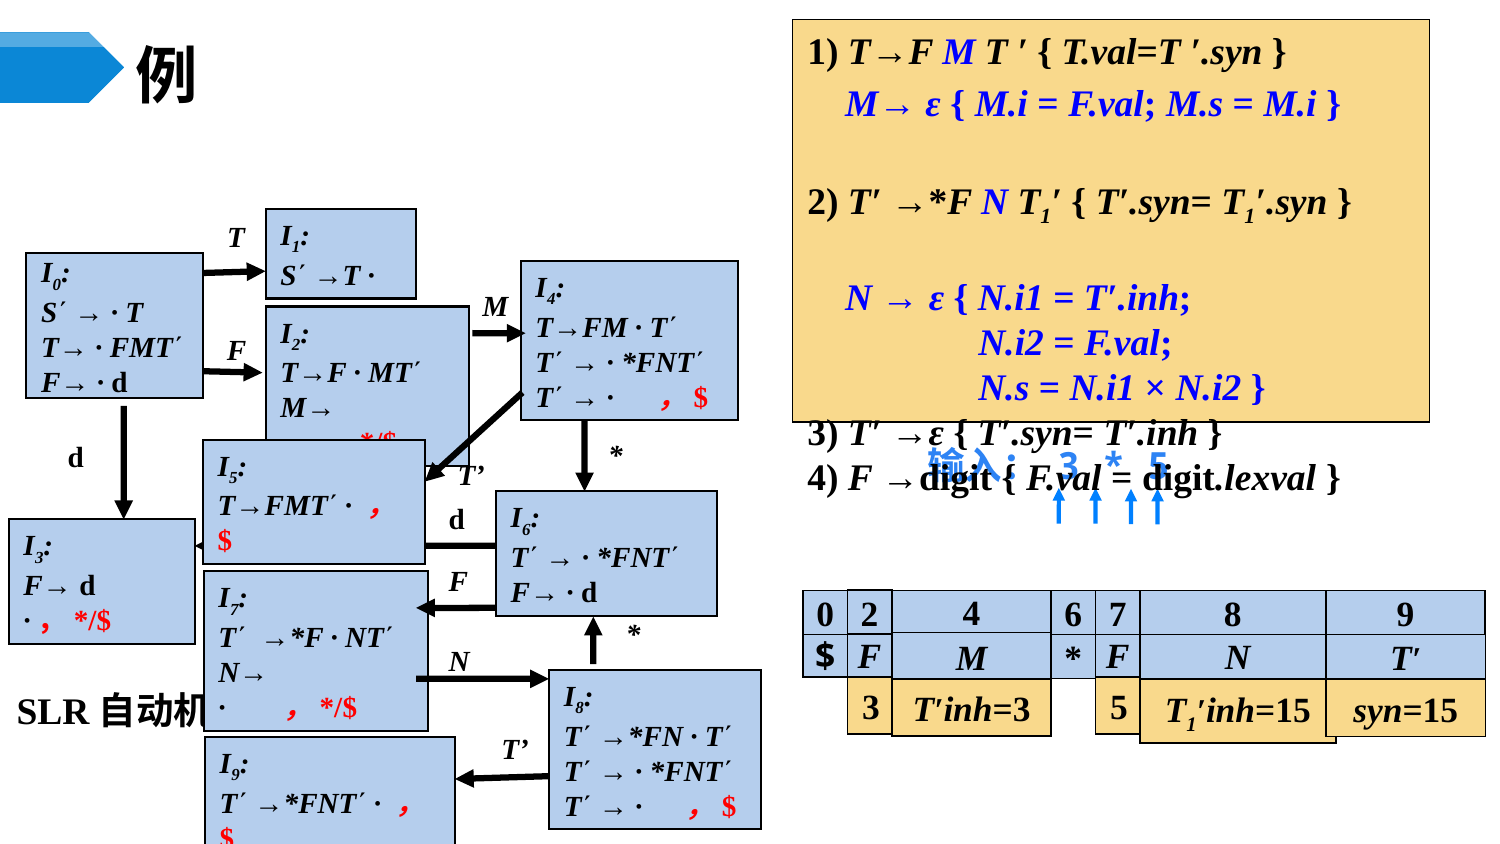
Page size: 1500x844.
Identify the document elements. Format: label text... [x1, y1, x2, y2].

text_box 2 [847, 590, 891, 635]
text_box T′ [1326, 635, 1486, 679]
text_box 6 [1051, 590, 1095, 635]
text_box 输入： 3 * 5 [912, 434, 1199, 495]
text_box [0, 31, 125, 104]
text_box * [1051, 635, 1095, 679]
text_box $ [803, 635, 847, 677]
text_box N [1139, 635, 1326, 679]
text_box T1′inh=15 [1139, 679, 1336, 743]
text_box 8 [1139, 590, 1325, 635]
text_box 0 [803, 590, 847, 635]
text_box [1124, 495, 1138, 525]
text_box 9 [1325, 590, 1486, 635]
text_box M [891, 633, 1051, 678]
text_box 5 [1095, 676, 1139, 734]
text_box [1089, 495, 1102, 524]
text_box syn=15 [1326, 679, 1486, 737]
text_box F [1095, 635, 1139, 676]
text_box 3 [847, 676, 891, 734]
text_box 4 [891, 590, 1051, 633]
text_box 1) T→F M T ′ { T.val=T ′.syn } M→ ε { M.i = F.val; M.s = M.i } 2) T′ →*F N T1′ { T′.syn= T1′.syn } N → ε { N.i1 = T′.inh; N.i2 = F.val; N.s = N.i1 × N.i2 } 3) T′ →ε { T′.syn= T′.inh } 4) F →digit { F.val = digit.lexval } [792, 19, 1430, 422]
text_box F [847, 635, 891, 676]
text_box T′inh=3 [891, 678, 1052, 737]
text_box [8, 208, 762, 827]
text_box 7 [1095, 590, 1139, 635]
text_box [1151, 495, 1164, 525]
text_box [1052, 495, 1066, 524]
title 例 [130, 43, 792, 103]
